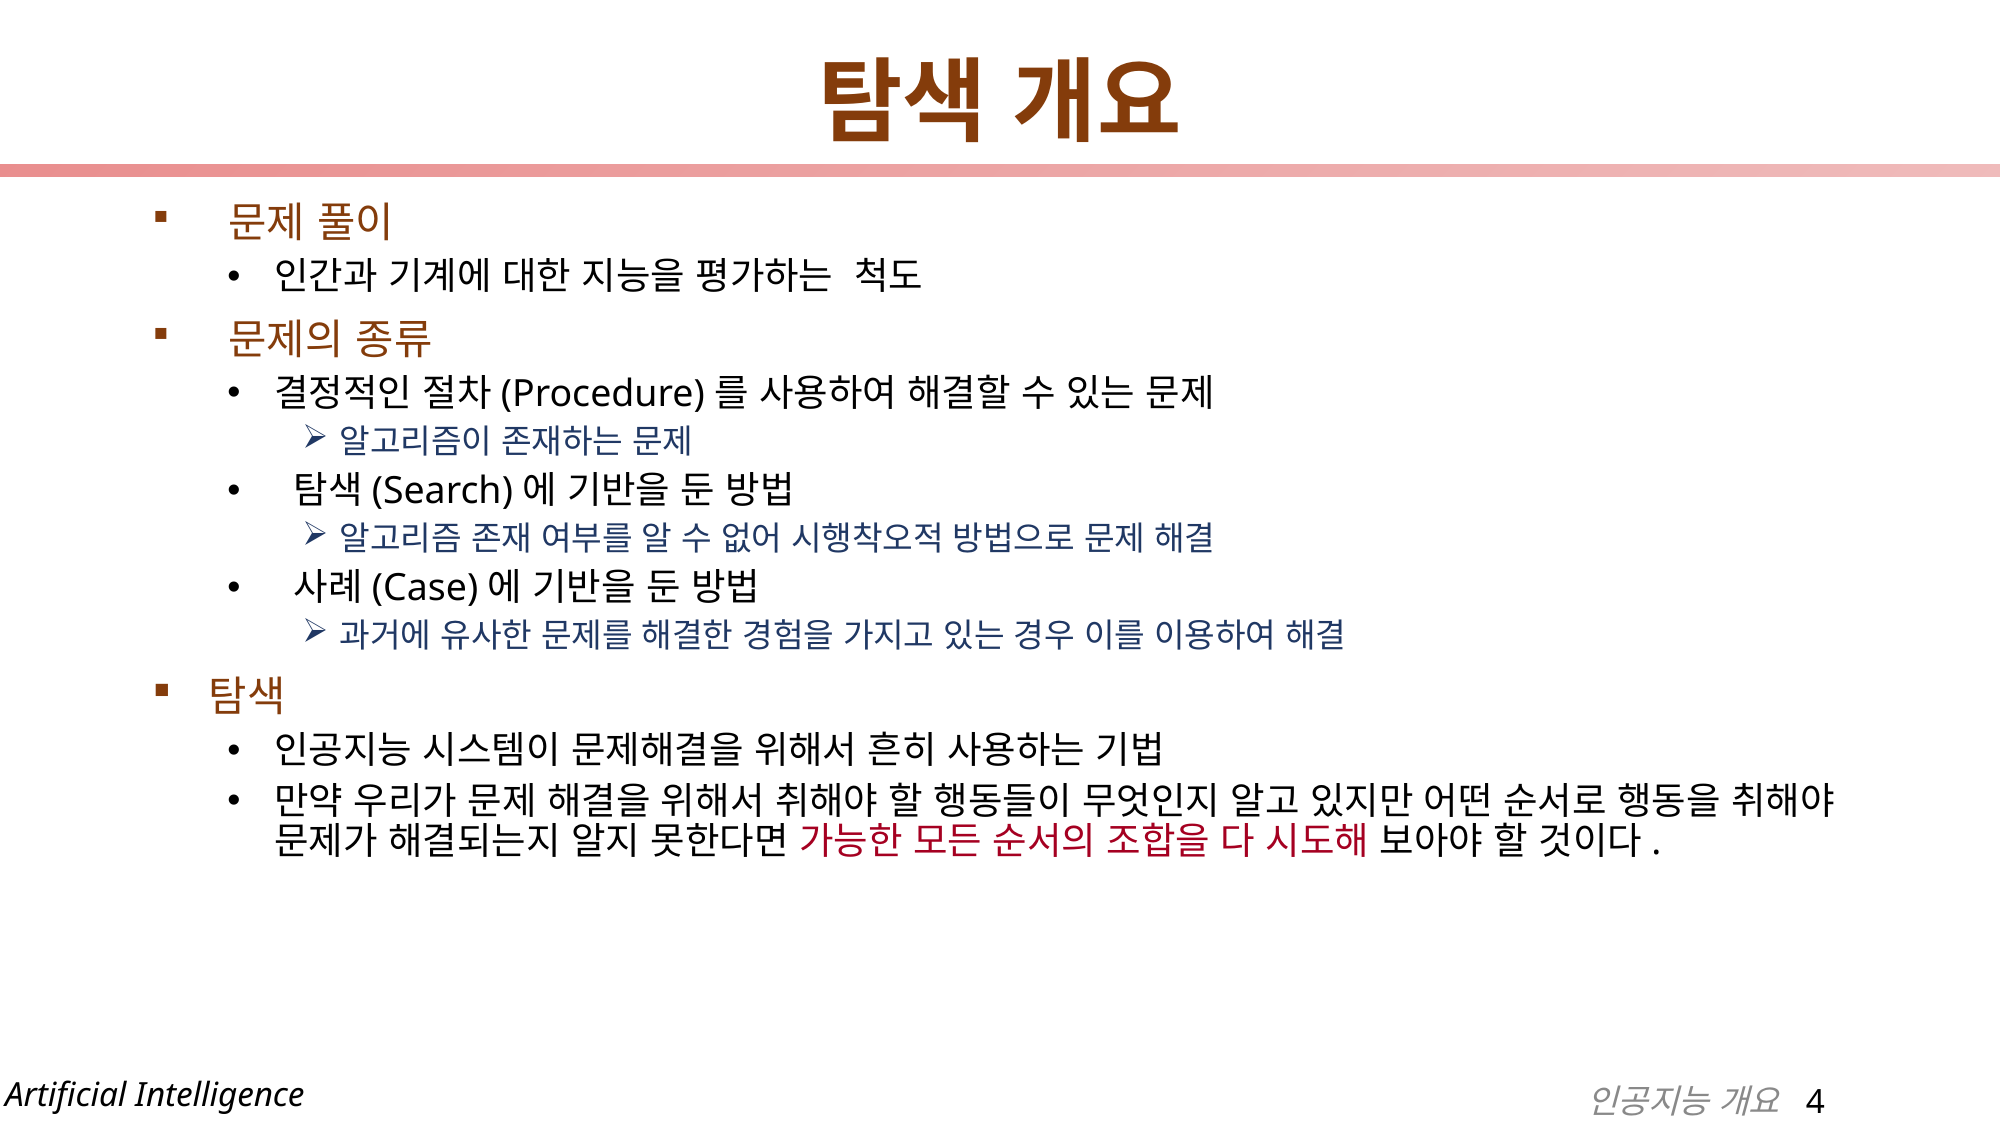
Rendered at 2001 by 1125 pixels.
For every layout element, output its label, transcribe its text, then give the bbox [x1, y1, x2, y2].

title 탐색 개요 [137, 59, 1863, 151]
list 문제 풀이 인간과 기계에 대한 지능을 평가하는 척도 문제의 종류 결정적인 절차(Procedure)를 사용하여 해결할 수 있는 문제 알고리즘이 존재하는 문제 탐색(Search)에 기반을 둔 방법 알고리즘 존재 여부를 알 수 없어 시행착오적 방법으로 문제 해결 사례(Case)에 기반을 둔 방법 과거에 유사한 문제를 해결한 경험을 가지고 있는 경우 이를 이용하여 해결 탐색 인공지능 시스템이 문제해결을 위해서 흔히 사용하는 기법 만약 우리가 문제 해결을 위해서 취해야 할 행동들이 무엇인지 알고 있지만 어떤 순서로 행동을 취해야 문제가 해결되는지 알지 못한다면 가능한 모든 순서의 조합을 다 시도해 보아야 할 것이다. [137, 194, 1863, 1070]
